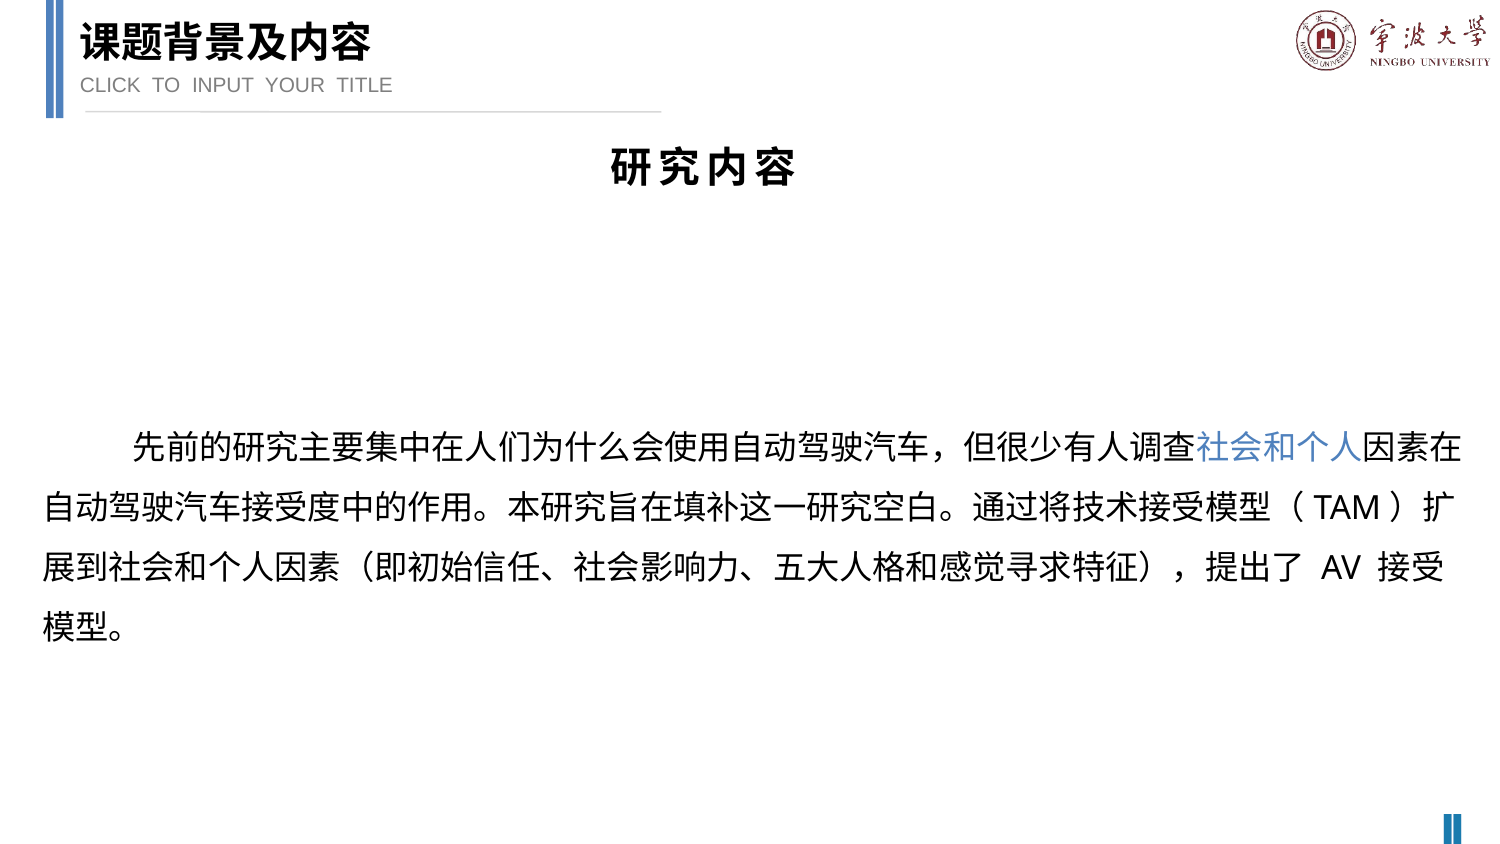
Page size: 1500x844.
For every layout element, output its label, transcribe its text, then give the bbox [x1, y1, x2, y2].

picture [1281, 0, 1500, 84]
list 课题背景及内容 [64, 8, 671, 84]
text_box 研究内容 [203, 133, 1204, 199]
list CLICK TO INPUT YOUR TITLE [65, 84, 538, 106]
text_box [1443, 814, 1462, 844]
text_box 先前的研究主要集中在人们为什么会使用自动驾驶汽车，但很少有人调查社会和个人因素在自动驾驶汽车接受度中的作用。本研究旨在填补这一研究空白。通过将技术接受模型（TAM）扩展到社会和个人因素（即初始信任、社会影响力、五大人格和感觉寻求特征），提出了 AV 接受模型。 [27, 243, 1478, 770]
